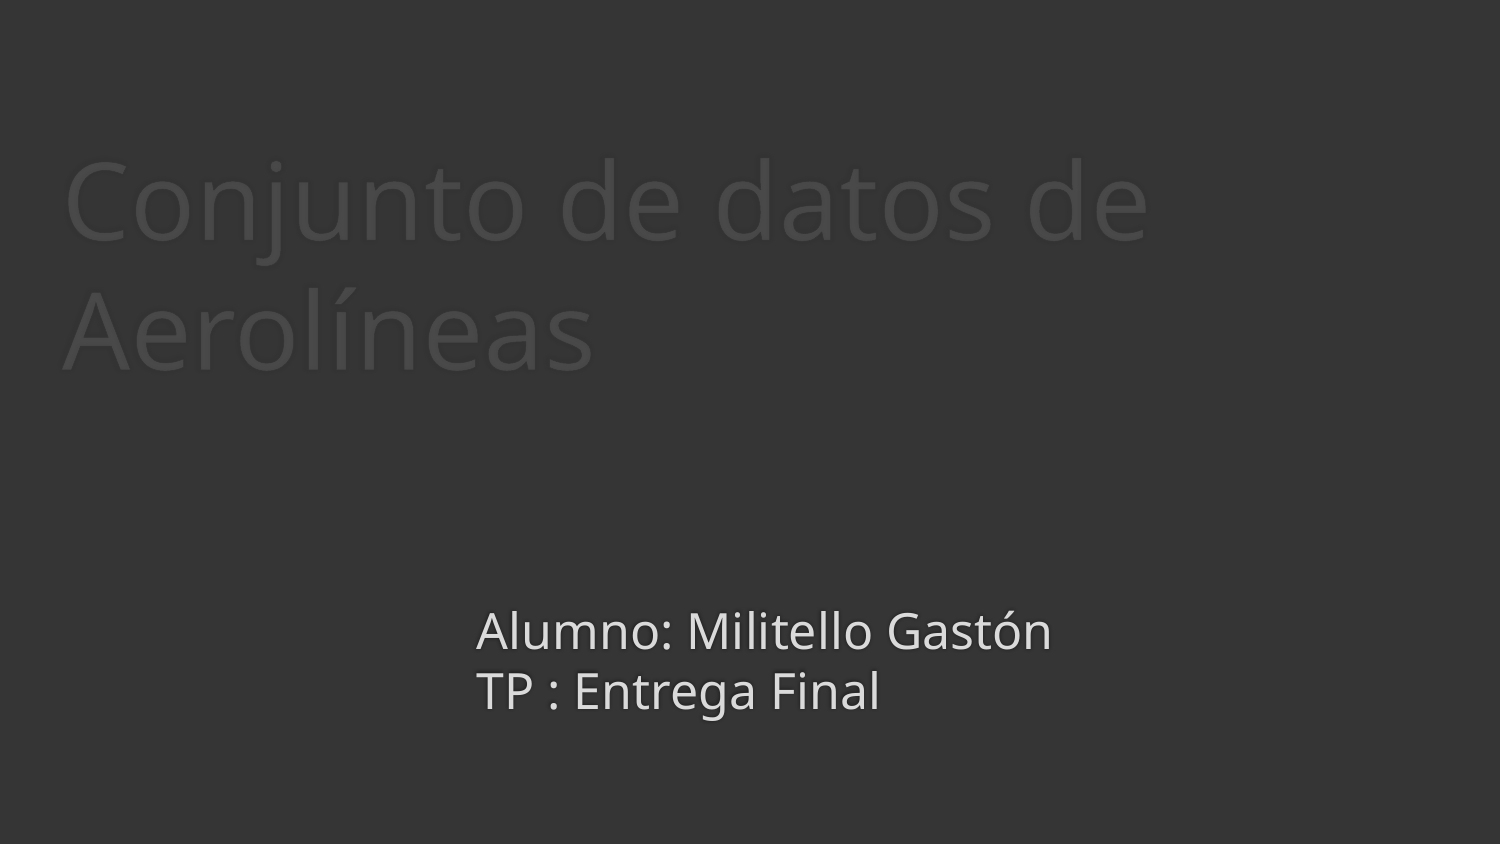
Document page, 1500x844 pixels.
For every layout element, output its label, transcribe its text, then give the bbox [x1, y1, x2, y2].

subtitle Alumno: Militello Gastón TP : Entrega Final [461, 531, 1500, 735]
title Conjunto de datos de Aerolíneas [46, 116, 1430, 746]
